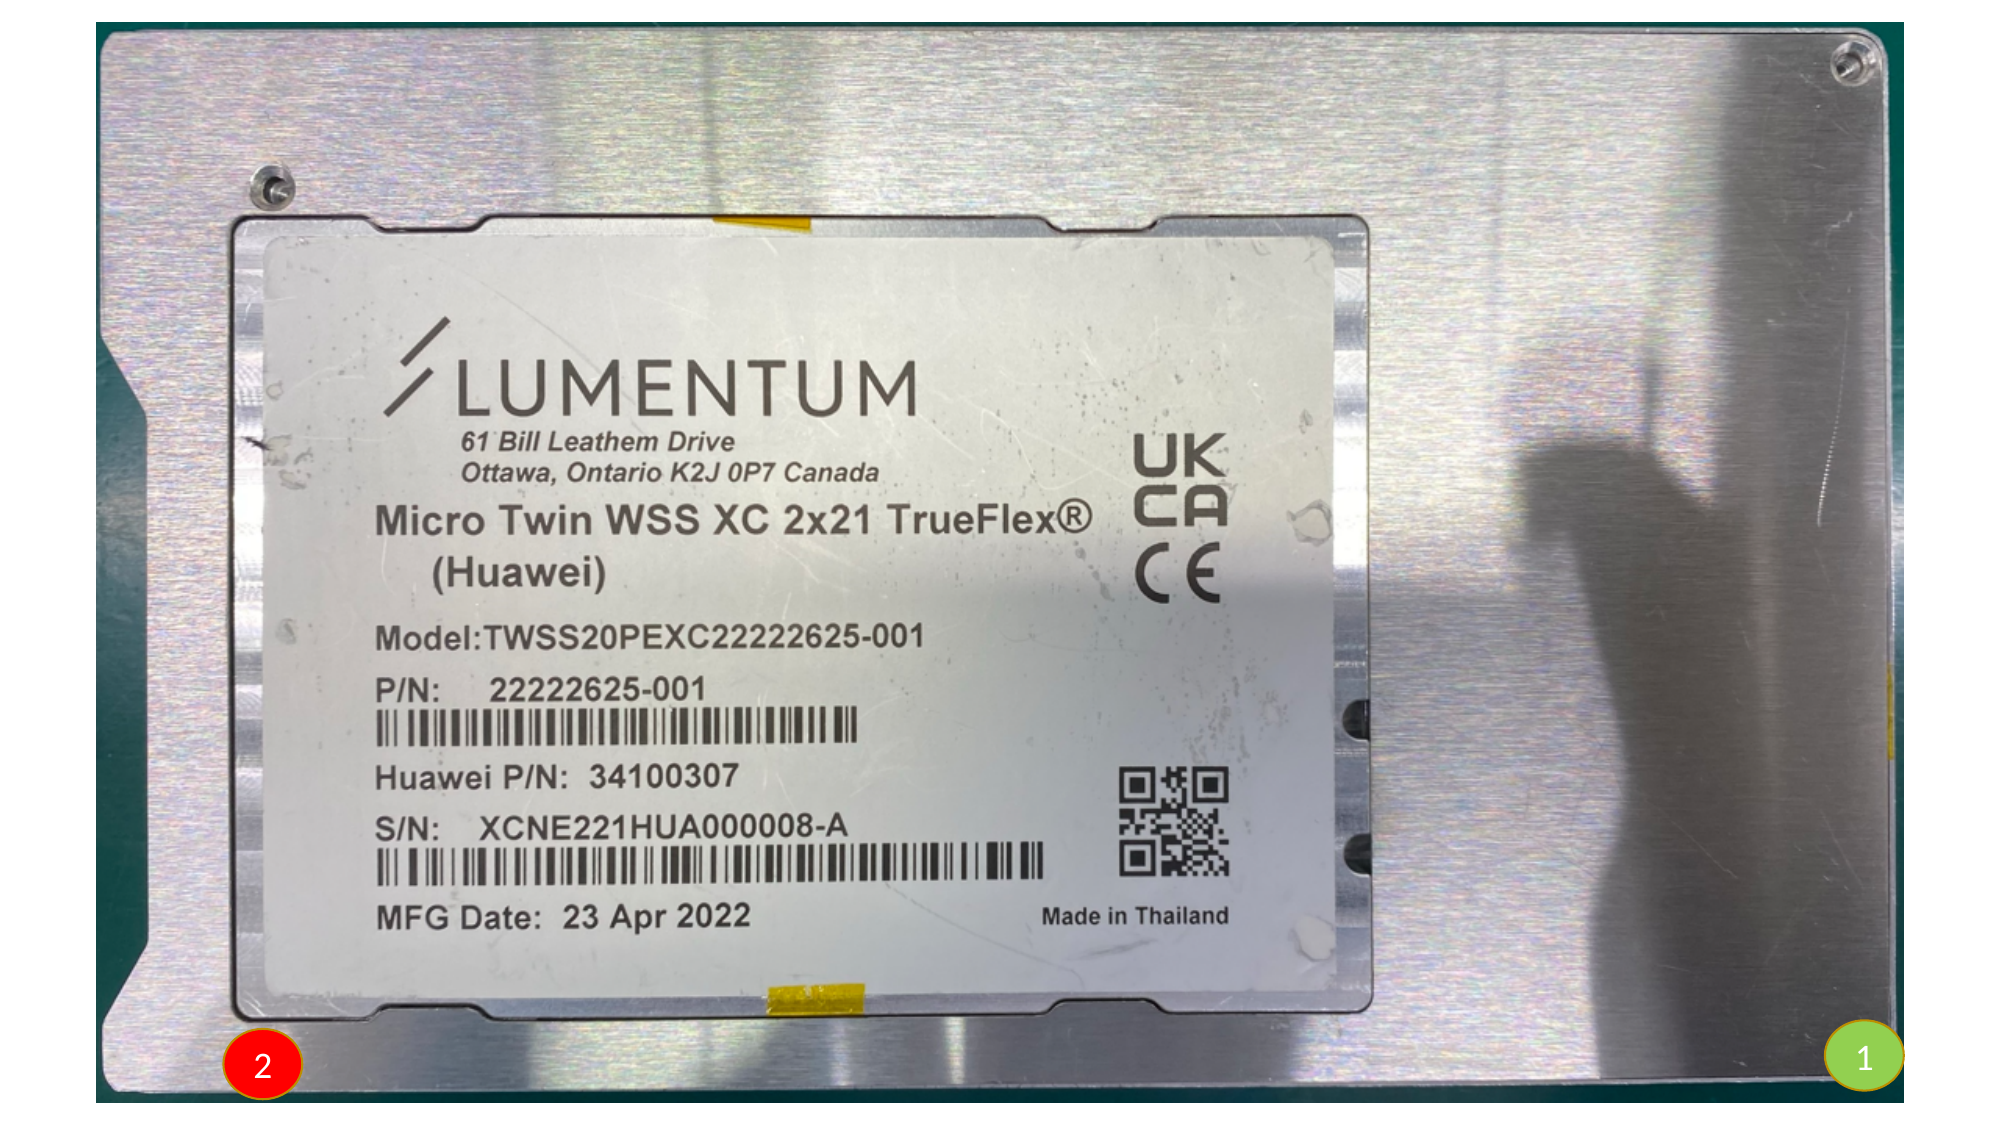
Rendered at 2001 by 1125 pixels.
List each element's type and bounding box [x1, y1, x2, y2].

picture [95, 22, 1904, 1103]
